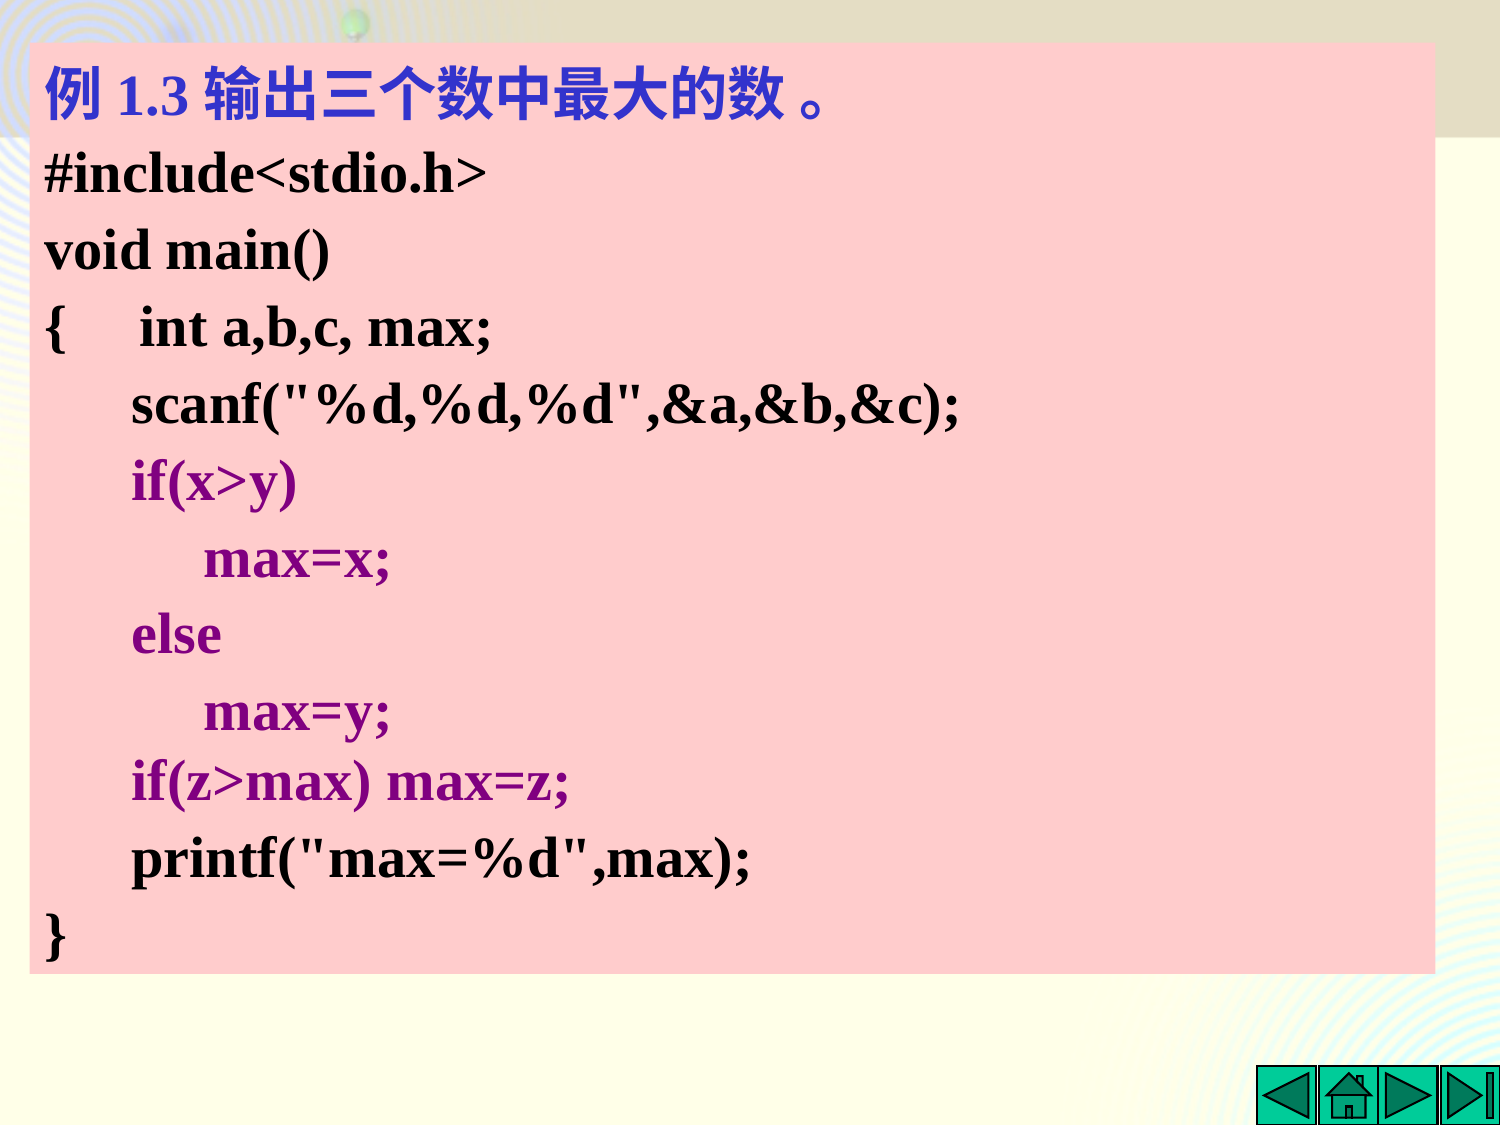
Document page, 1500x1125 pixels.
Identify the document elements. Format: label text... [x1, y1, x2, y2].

text_box 例1.3输出三个数中最大的数 。 #include<stdio.h> void main() { int a,b,c, max; scanf("%d,%d,%d",&a,&b,&c); if(x>y) max=x; else max=y; if(z>max) max=z; printf("max=%d",max); } [29, 42, 1436, 974]
